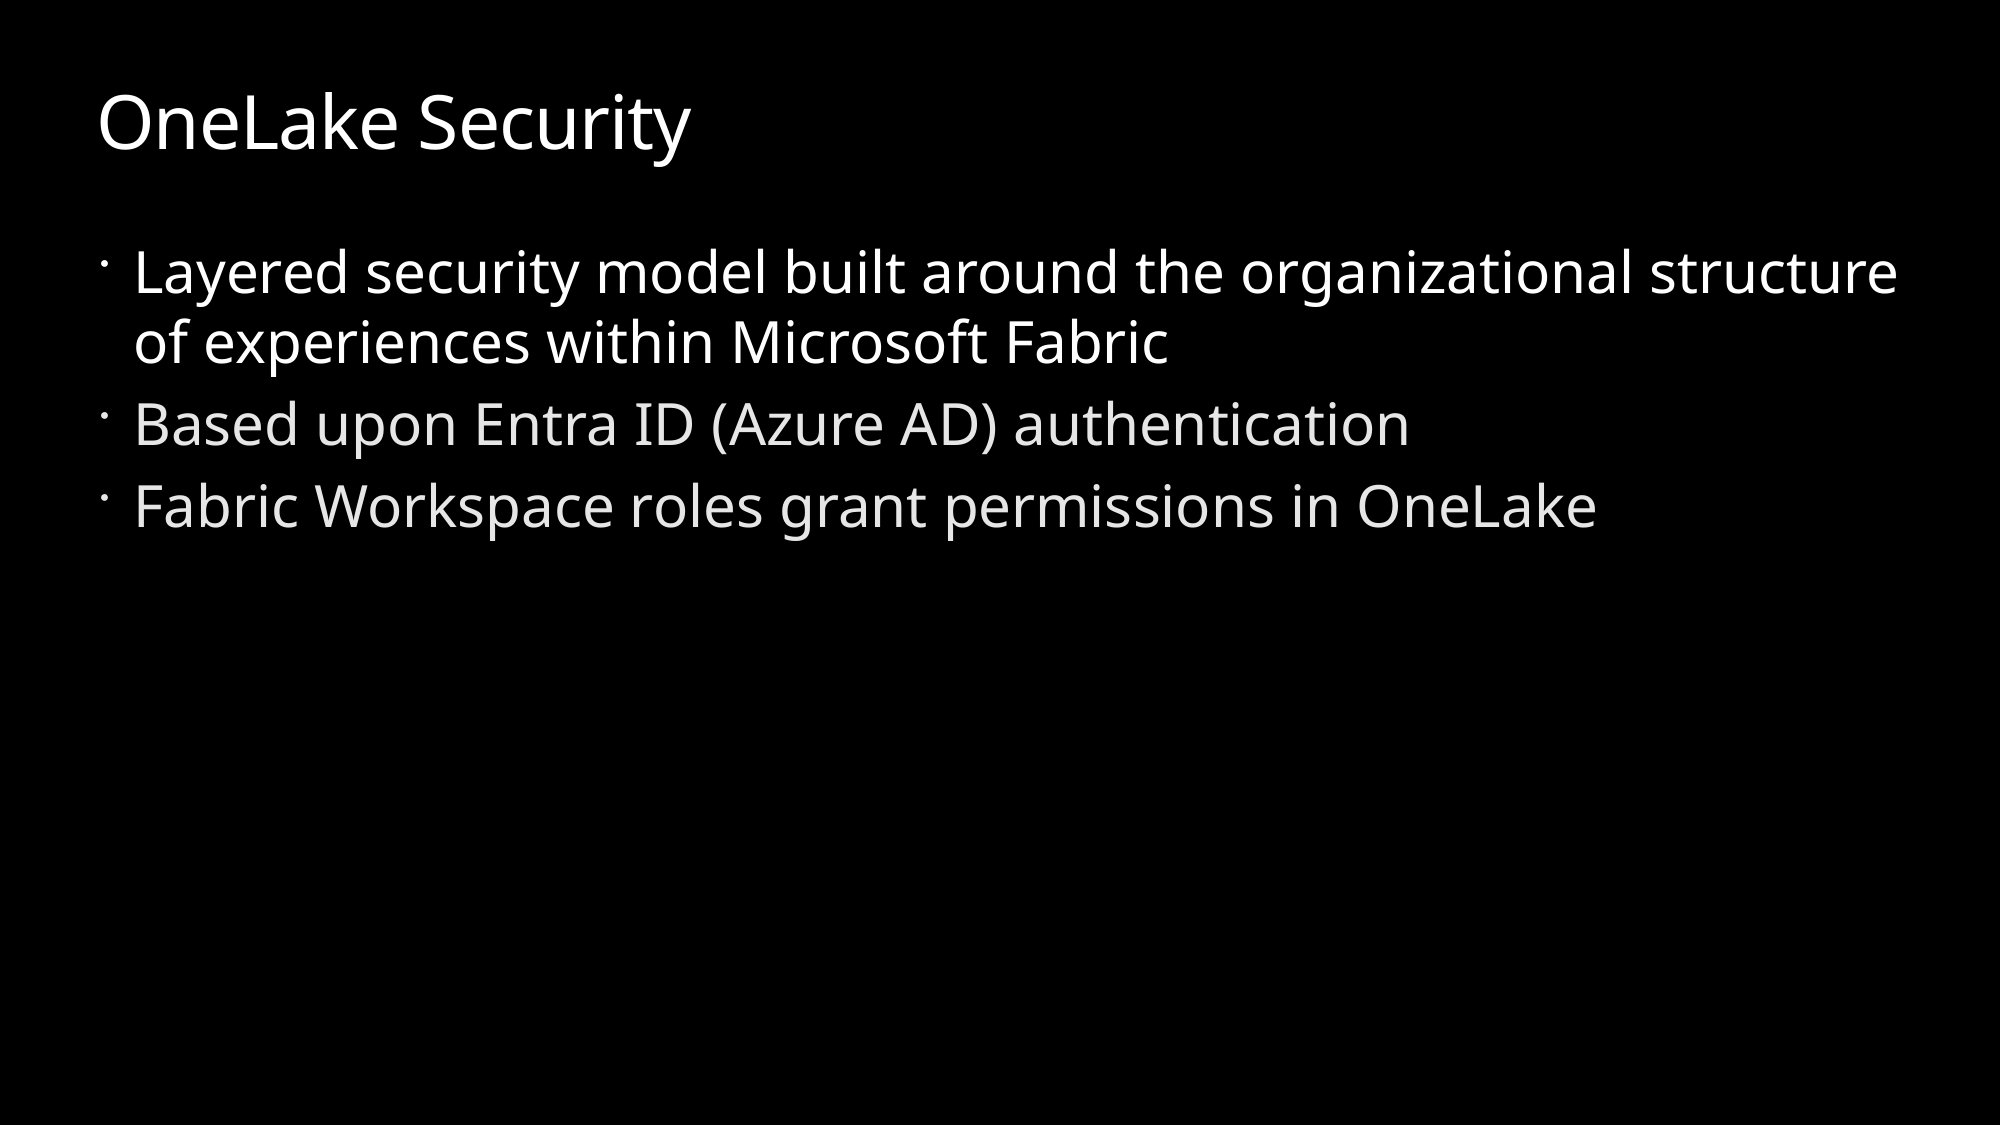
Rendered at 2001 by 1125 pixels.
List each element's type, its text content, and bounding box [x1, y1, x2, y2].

title OneLake Security [96, 75, 1904, 166]
list Layered security model built around the organizational structure of experiences within Microsoft Fabric Based upon Entra ID (Azure AD) authentication Fabric Workspace roles grant permissions in OneLake [95, 235, 1904, 632]
